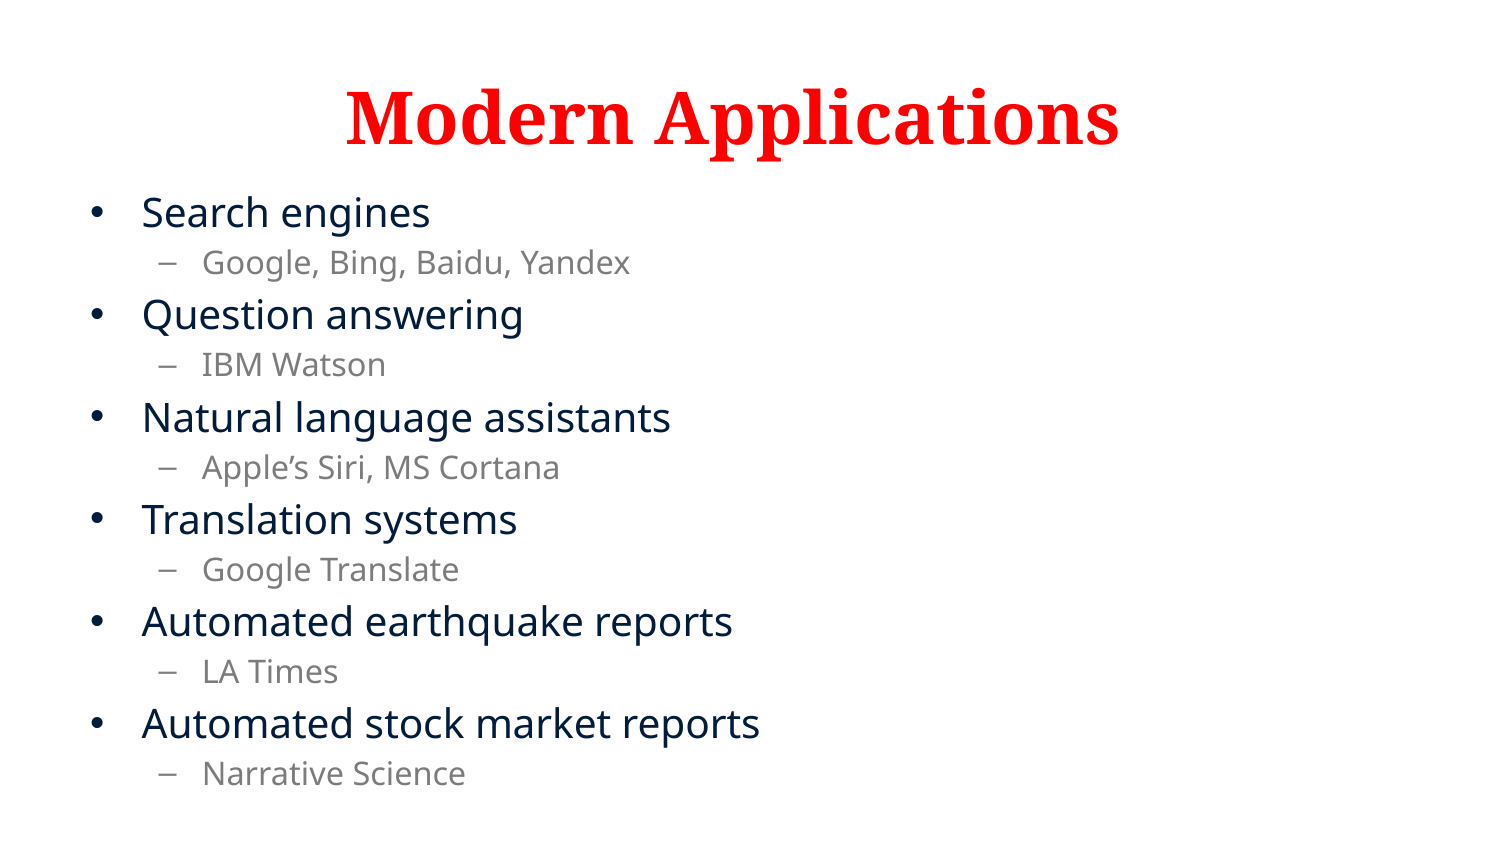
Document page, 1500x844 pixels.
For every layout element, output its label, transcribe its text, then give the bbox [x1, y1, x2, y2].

list Search engines Google, Bing, Baidu, Yandex Question answering IBM Watson Natural language assistants Apple’s Siri, MS Cortana Translation systems Google Translate Automated earthquake reports LA Times Automated stock market reports Narrative Science [75, 179, 1425, 801]
title Modern Applications [41, 64, 1425, 180]
